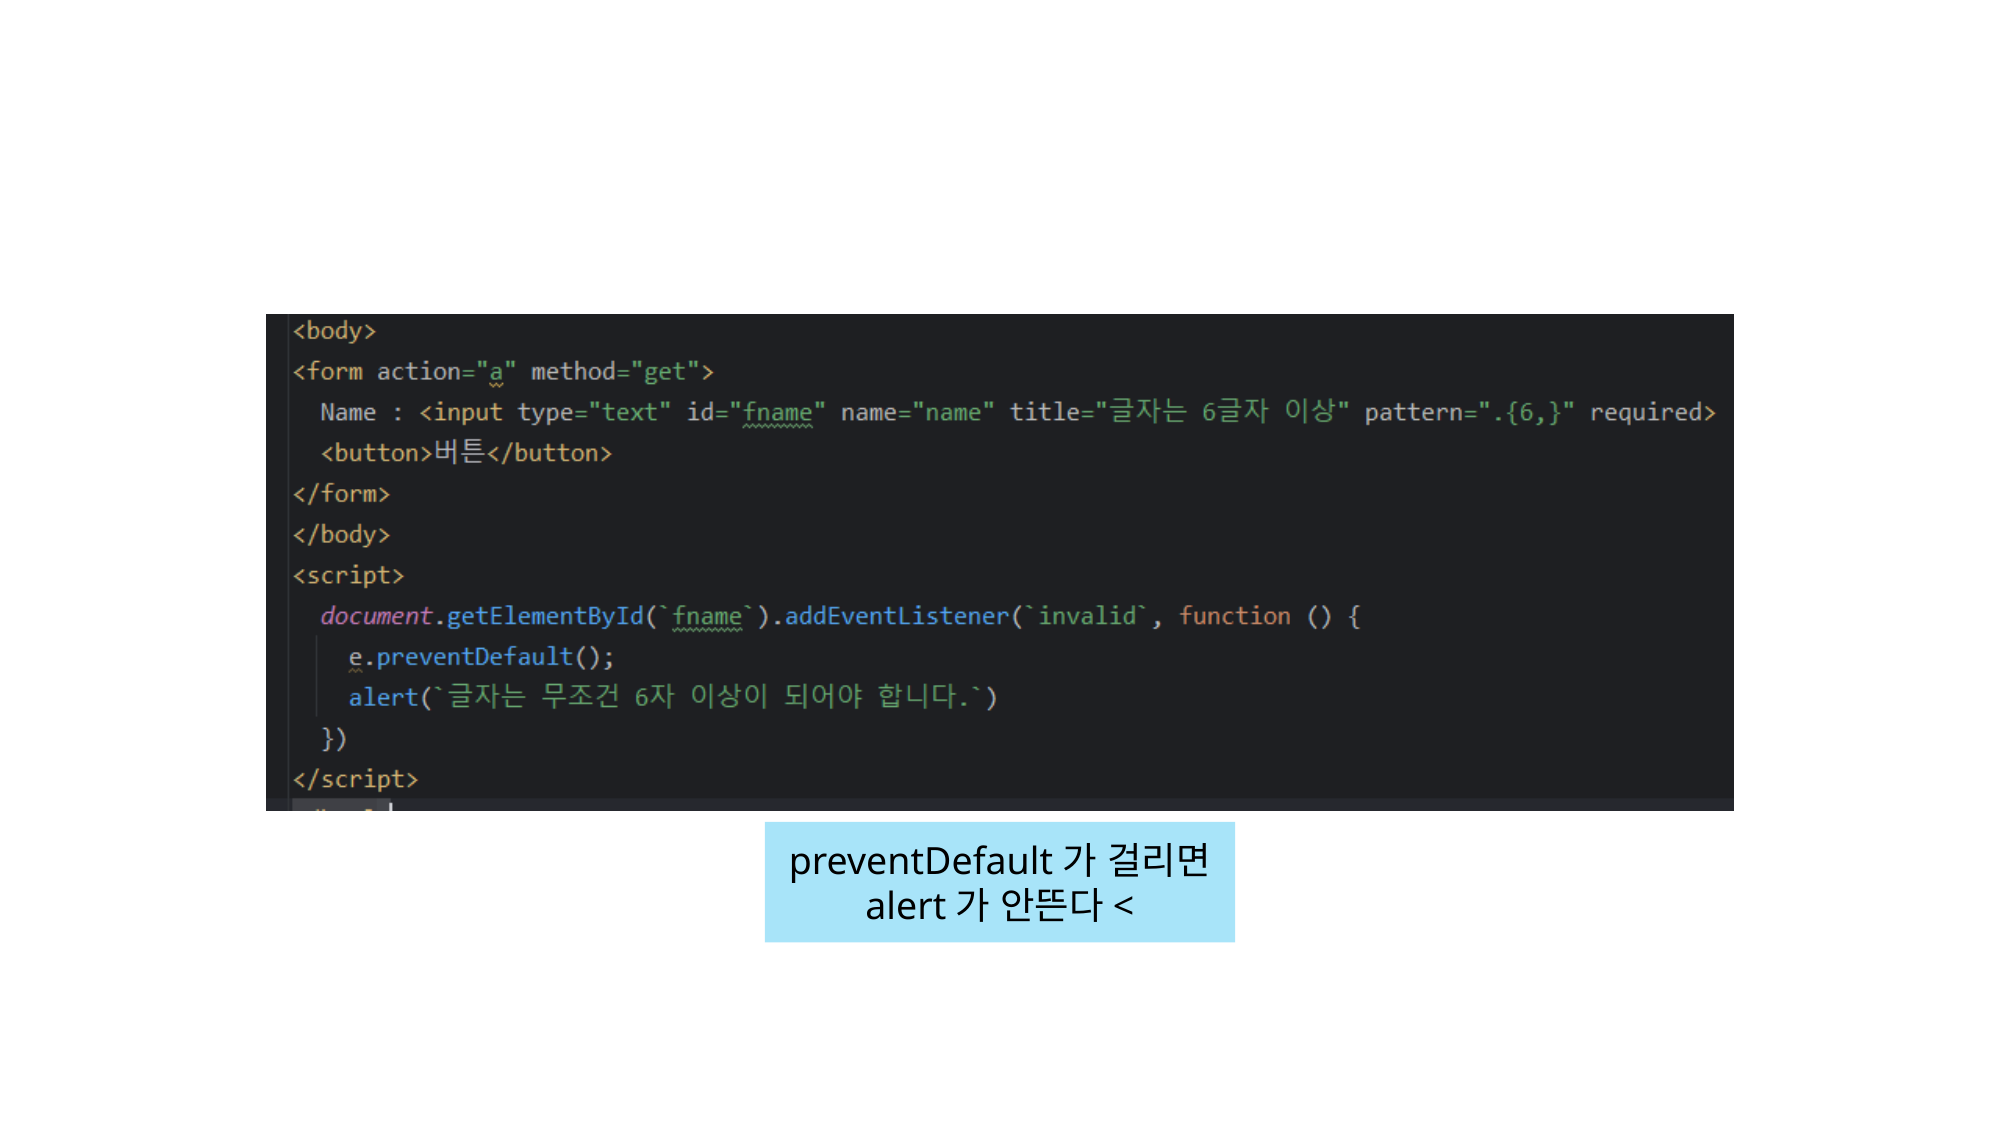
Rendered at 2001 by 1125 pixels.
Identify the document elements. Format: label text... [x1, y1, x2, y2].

text_box preventDefault가 걸리면 alert가 안뜬다< [764, 821, 1236, 943]
picture [266, 314, 1734, 811]
